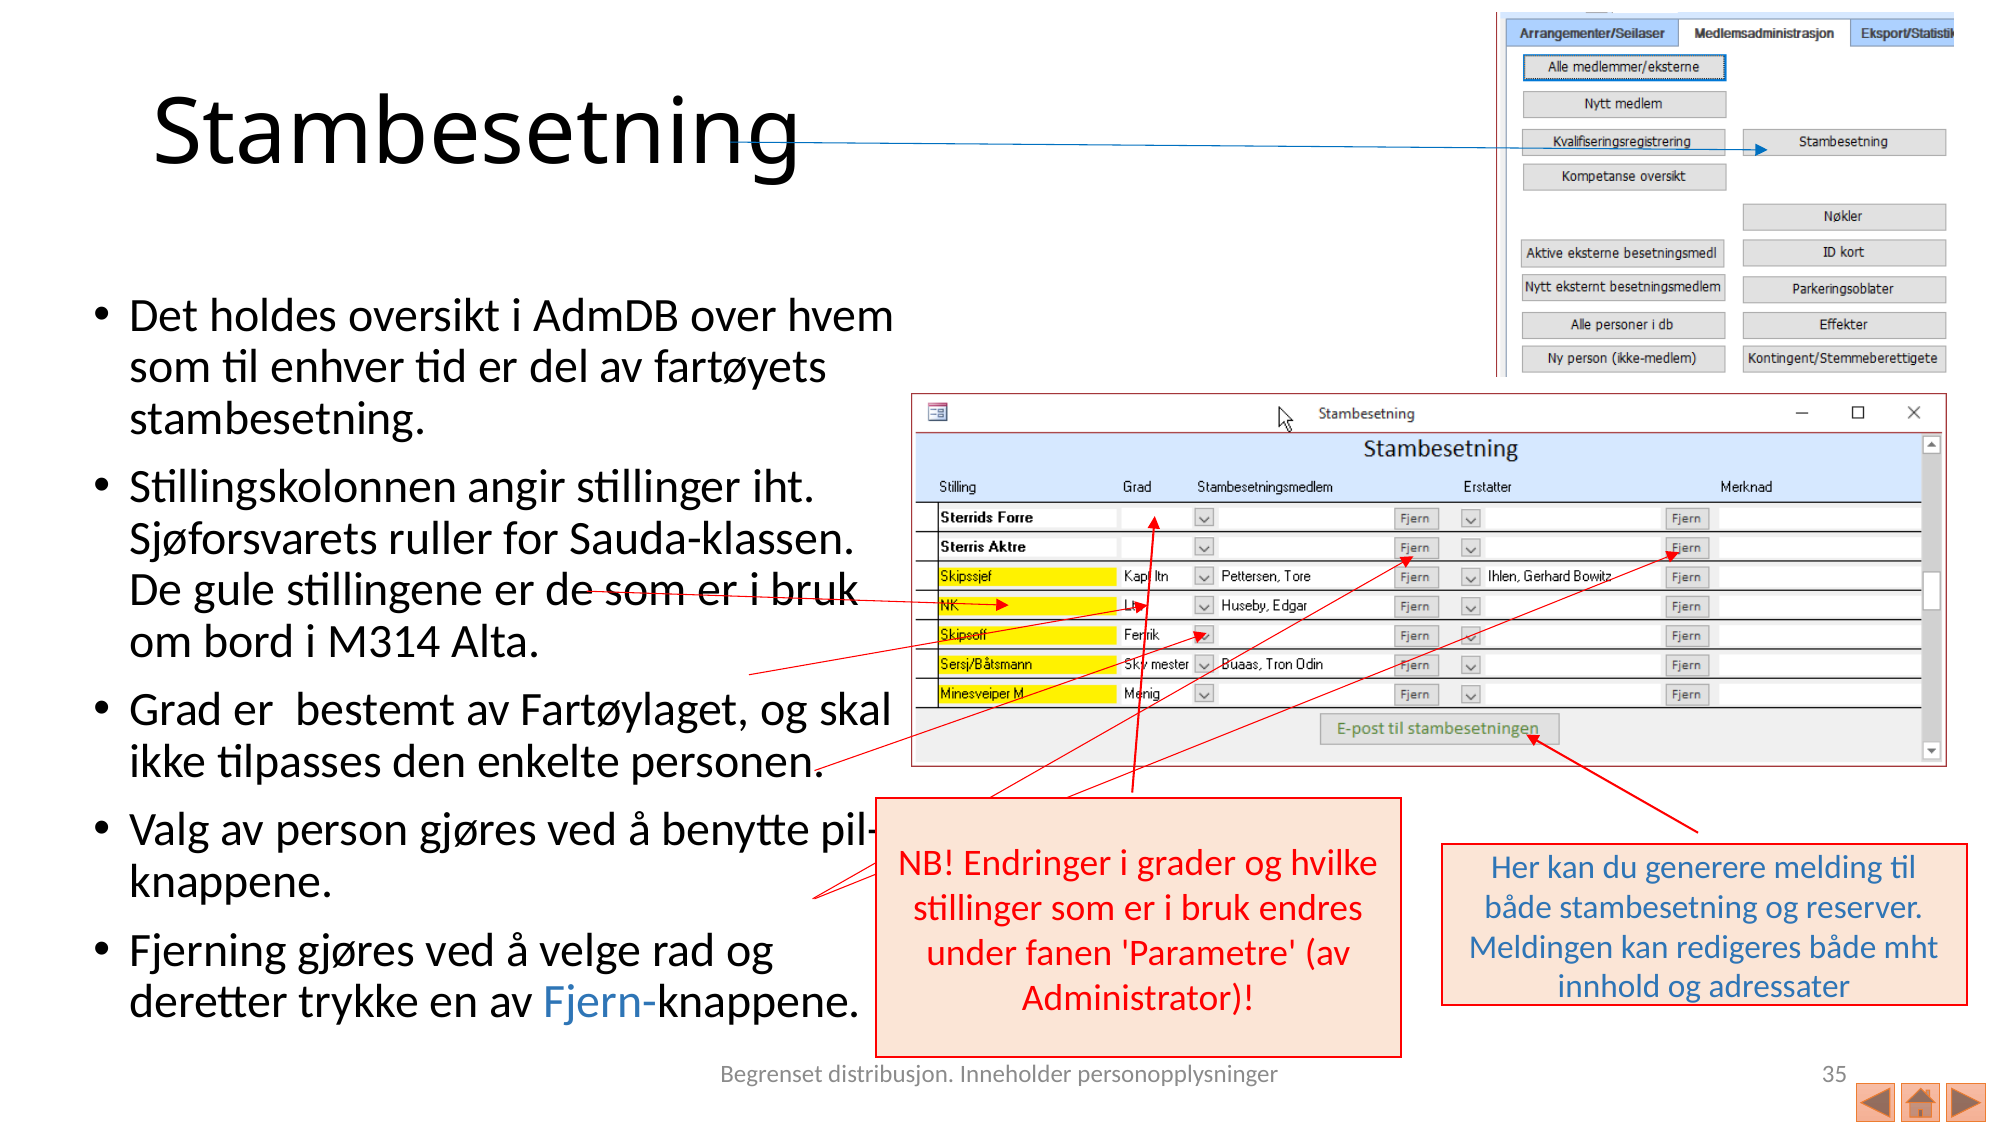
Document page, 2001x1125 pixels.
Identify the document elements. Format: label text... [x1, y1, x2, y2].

text_box Her kan du generere melding til både stambesetning og reserver. Meldingen kan redigeres både mht innhold og adressater [1441, 843, 1968, 1006]
text_box NB! Endringer i grader og hvilke stillinger som er i bruk endres under fanen 'Parametre' (av Administrator)! [875, 899, 1402, 1058]
slide_number 35 [1412, 1042, 1863, 1103]
text_box [1901, 1083, 1940, 1122]
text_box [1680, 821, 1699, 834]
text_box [730, 142, 1768, 150]
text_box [812, 556, 1414, 899]
text_box [1856, 1083, 1895, 1122]
picture [911, 393, 1947, 767]
footer Begrenset distribusjon. Inneholder personopplysninger [662, 1042, 1338, 1103]
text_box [748, 605, 812, 675]
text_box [814, 552, 1680, 899]
title Stambesetning [137, 59, 1496, 209]
list Det holdes oversikt i AdmDB over hvem som til enhver tid er del av fartøyets stambesetning. Stillingskolonnen angir stillinger iht. Sjøforsvarets ruller for Sauda-klassen. De gule stillingene er de som er i bruk om bord i M314 Alta. Grad er bestemt av Fartøylaget, og skal ikke tilpasses den enkelte personen. Valg av person gjøres ved å benytte pil-knappene. Fjerning gjøres ved å velge rad og deretter trykke en av Fjern-knappene. [78, 282, 912, 1043]
text_box [1946, 1083, 1986, 1122]
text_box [586, 591, 812, 606]
picture [1496, 12, 1954, 377]
